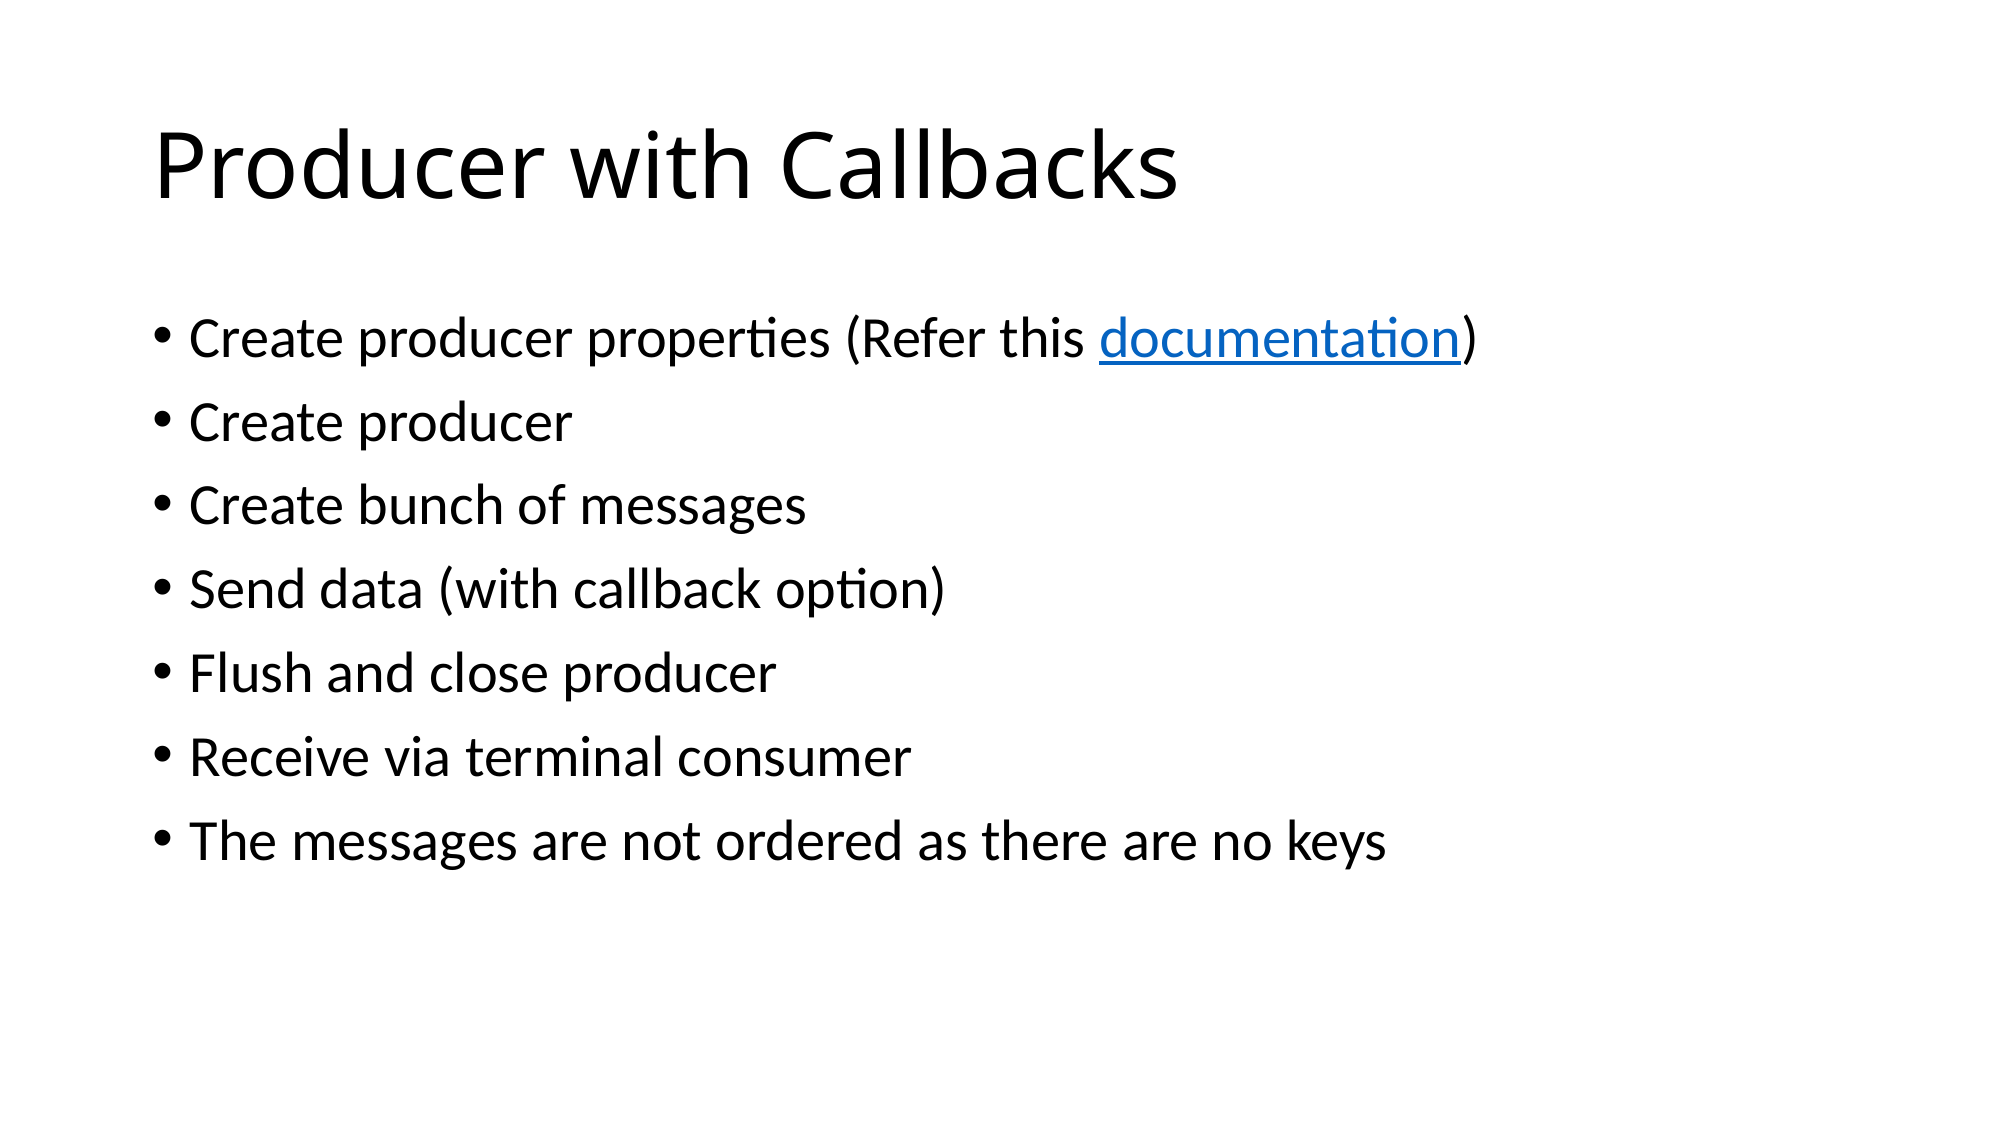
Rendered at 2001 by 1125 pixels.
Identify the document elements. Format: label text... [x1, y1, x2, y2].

title Producer with Callbacks [137, 59, 1863, 278]
list Create producer properties (Refer this documentation) Create producer Create bunch of messages Send data (with callback option) Flush and close producer Receive via terminal consumer The messages are not ordered as there are no keys [137, 299, 1863, 1014]
